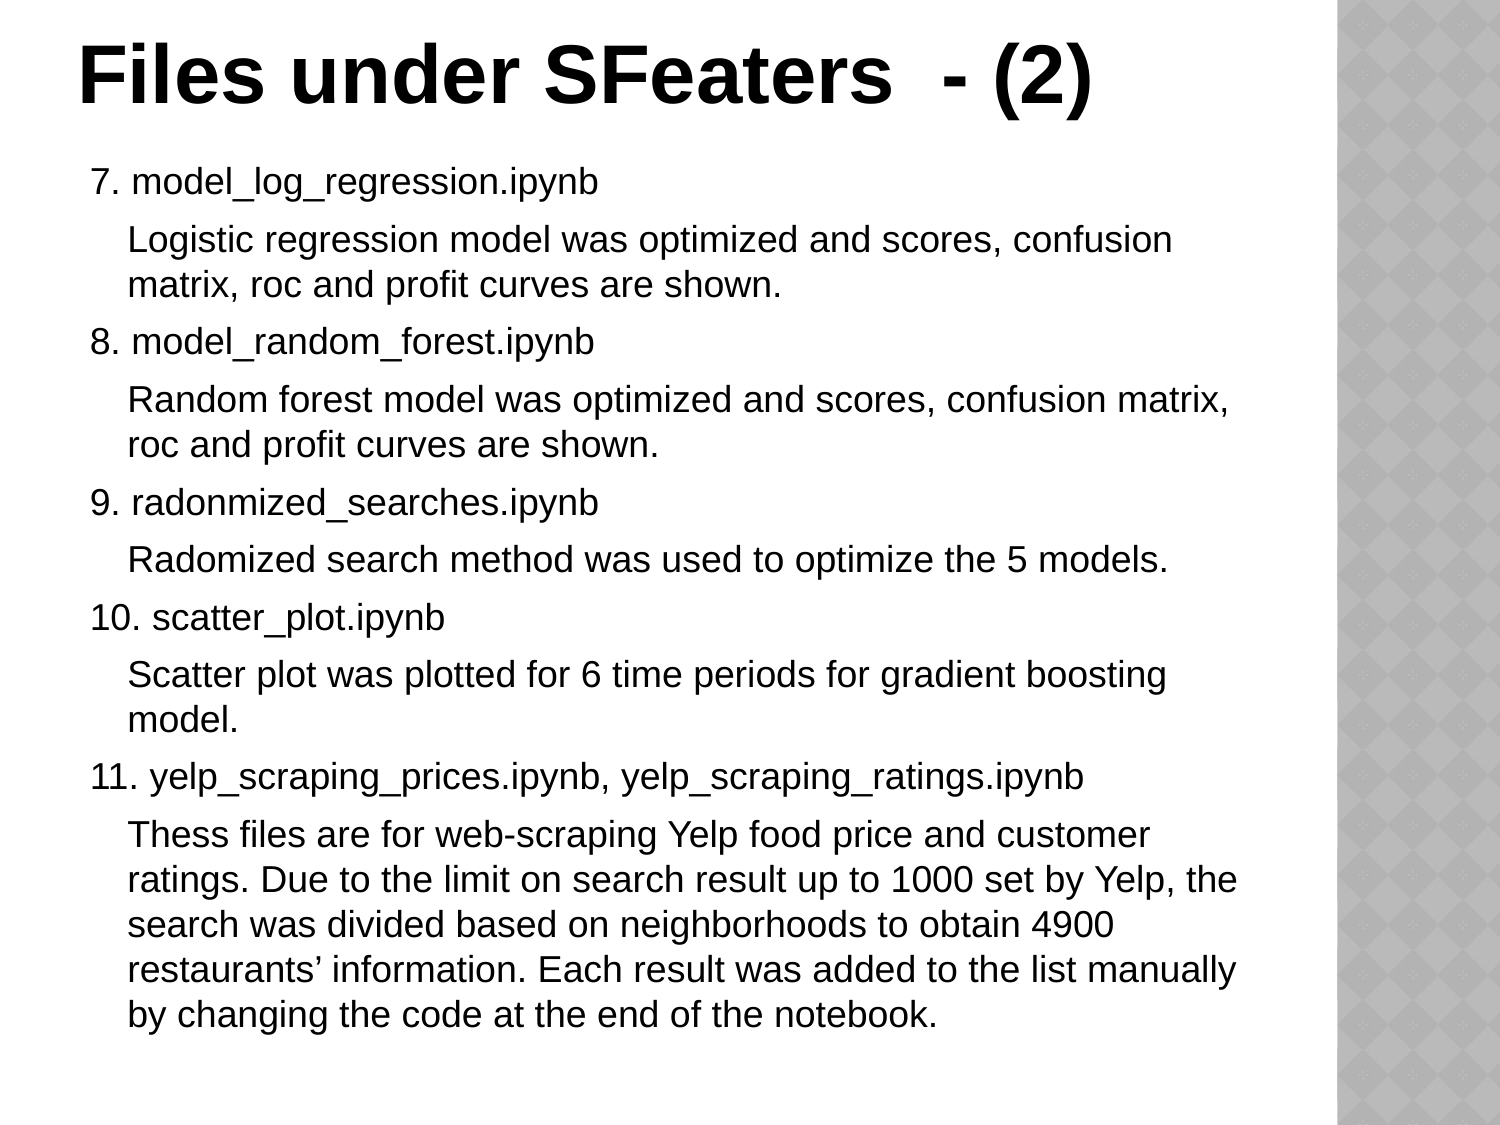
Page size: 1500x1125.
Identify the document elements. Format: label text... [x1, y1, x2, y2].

text_box Files under SFeaters - (2) [62, 12, 1263, 128]
text_box 7. model_log_regression.ipynb Logistic regression model was optimized and scores, confusion matrix, roc and profit curves are shown. 8. model_random_forest.ipynb Random forest model was optimized and scores, confusion matrix, roc and profit curves are shown. 9. radonmized_searches.ipynb Radomized search method was used to optimize the 5 models. 10. scatter_plot.ipynb Scatter plot was plotted for 6 time periods for gradient boosting model. 11. yelp_scraping_prices.ipynb, yelp_scraping_ratings.ipynb Thess files are for web-scraping Yelp food price and customer ratings. Due to the limit on search result up to 1000 set by Yelp, the search was divided based on neighborhoods to obtain 4900 restaurants’ information. Each result was added to the list manually by changing the code at the end of the notebook. [74, 149, 1275, 1043]
